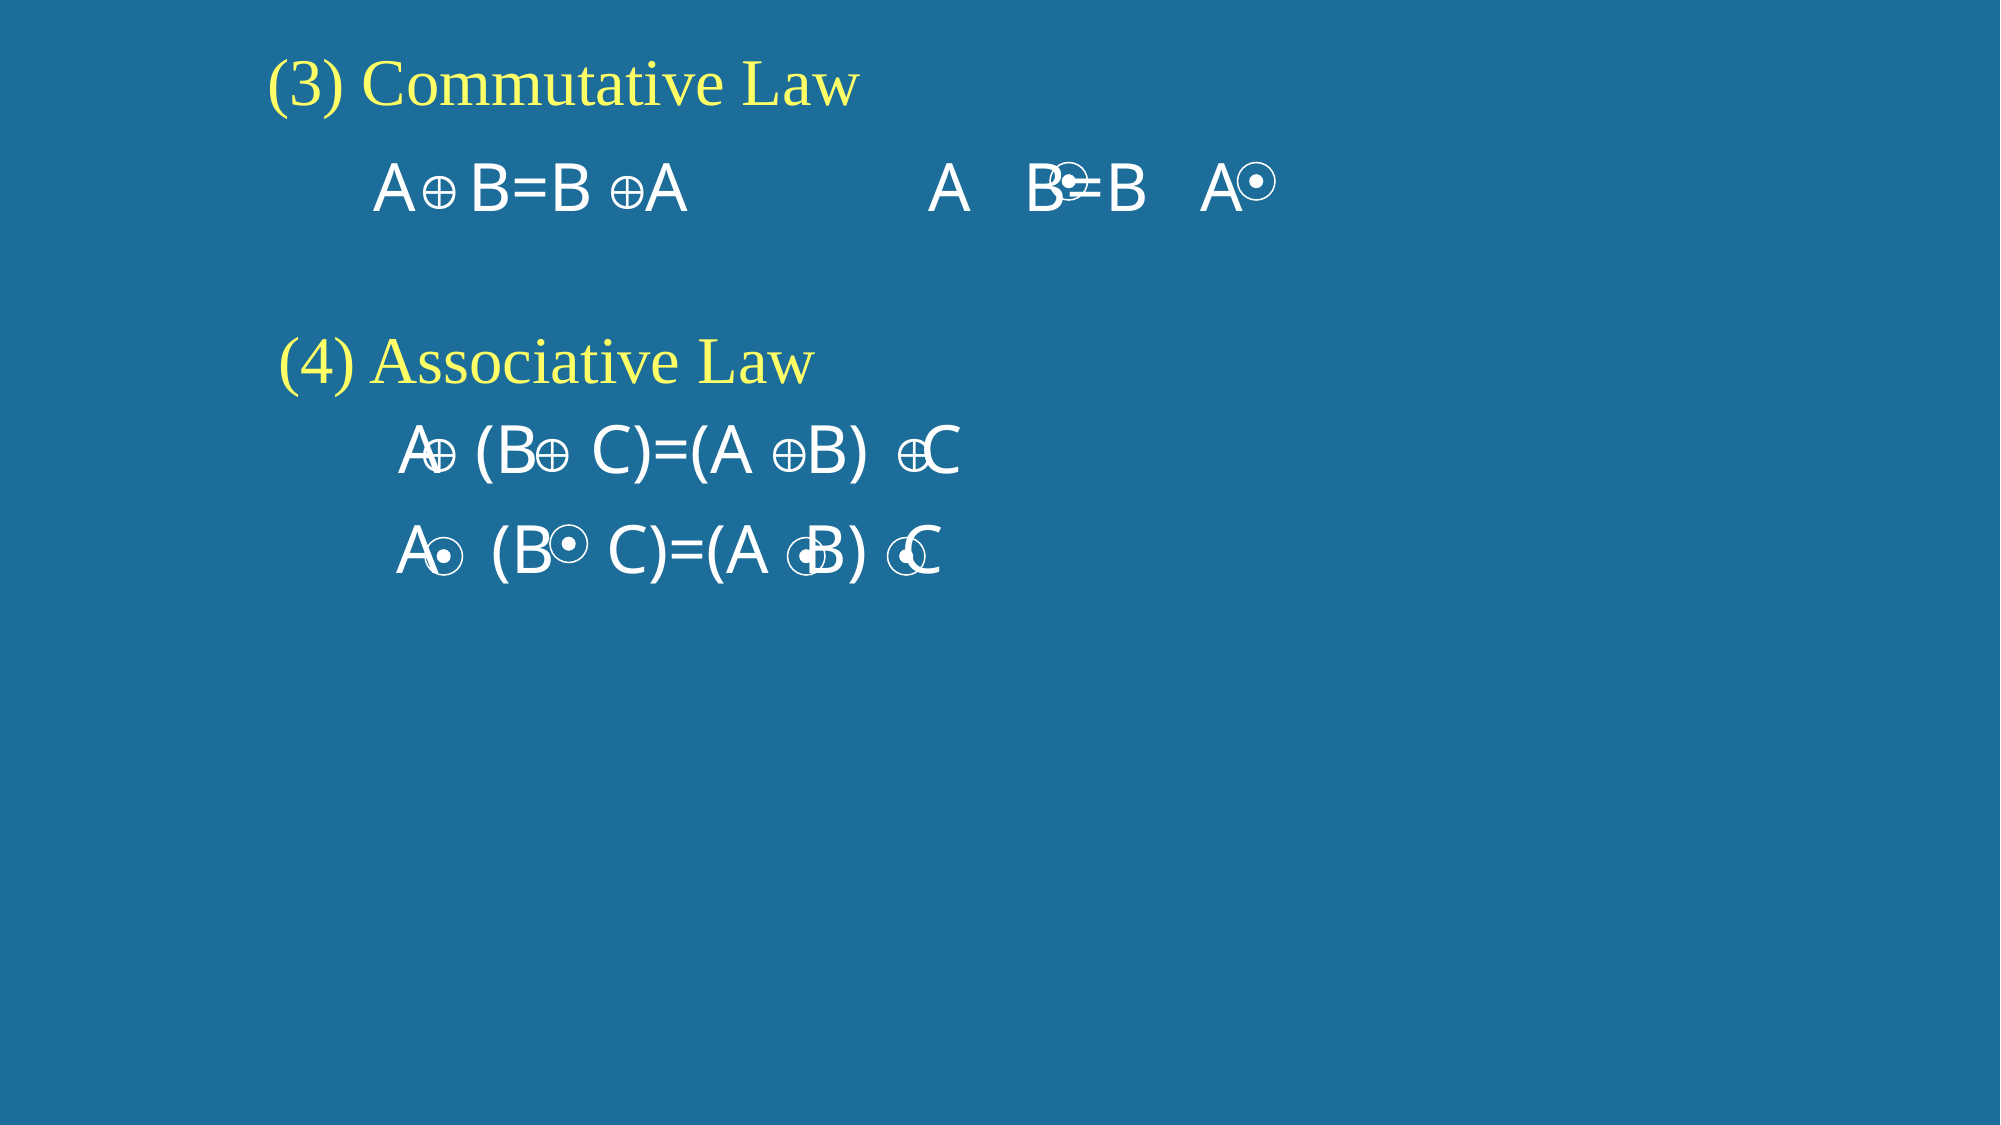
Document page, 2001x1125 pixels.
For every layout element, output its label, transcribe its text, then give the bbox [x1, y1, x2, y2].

text_box (4) Associative Law [263, 309, 832, 405]
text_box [337, 399, 1008, 596]
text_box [359, 137, 1423, 233]
text_box (3) Commutative Law [252, 31, 877, 126]
